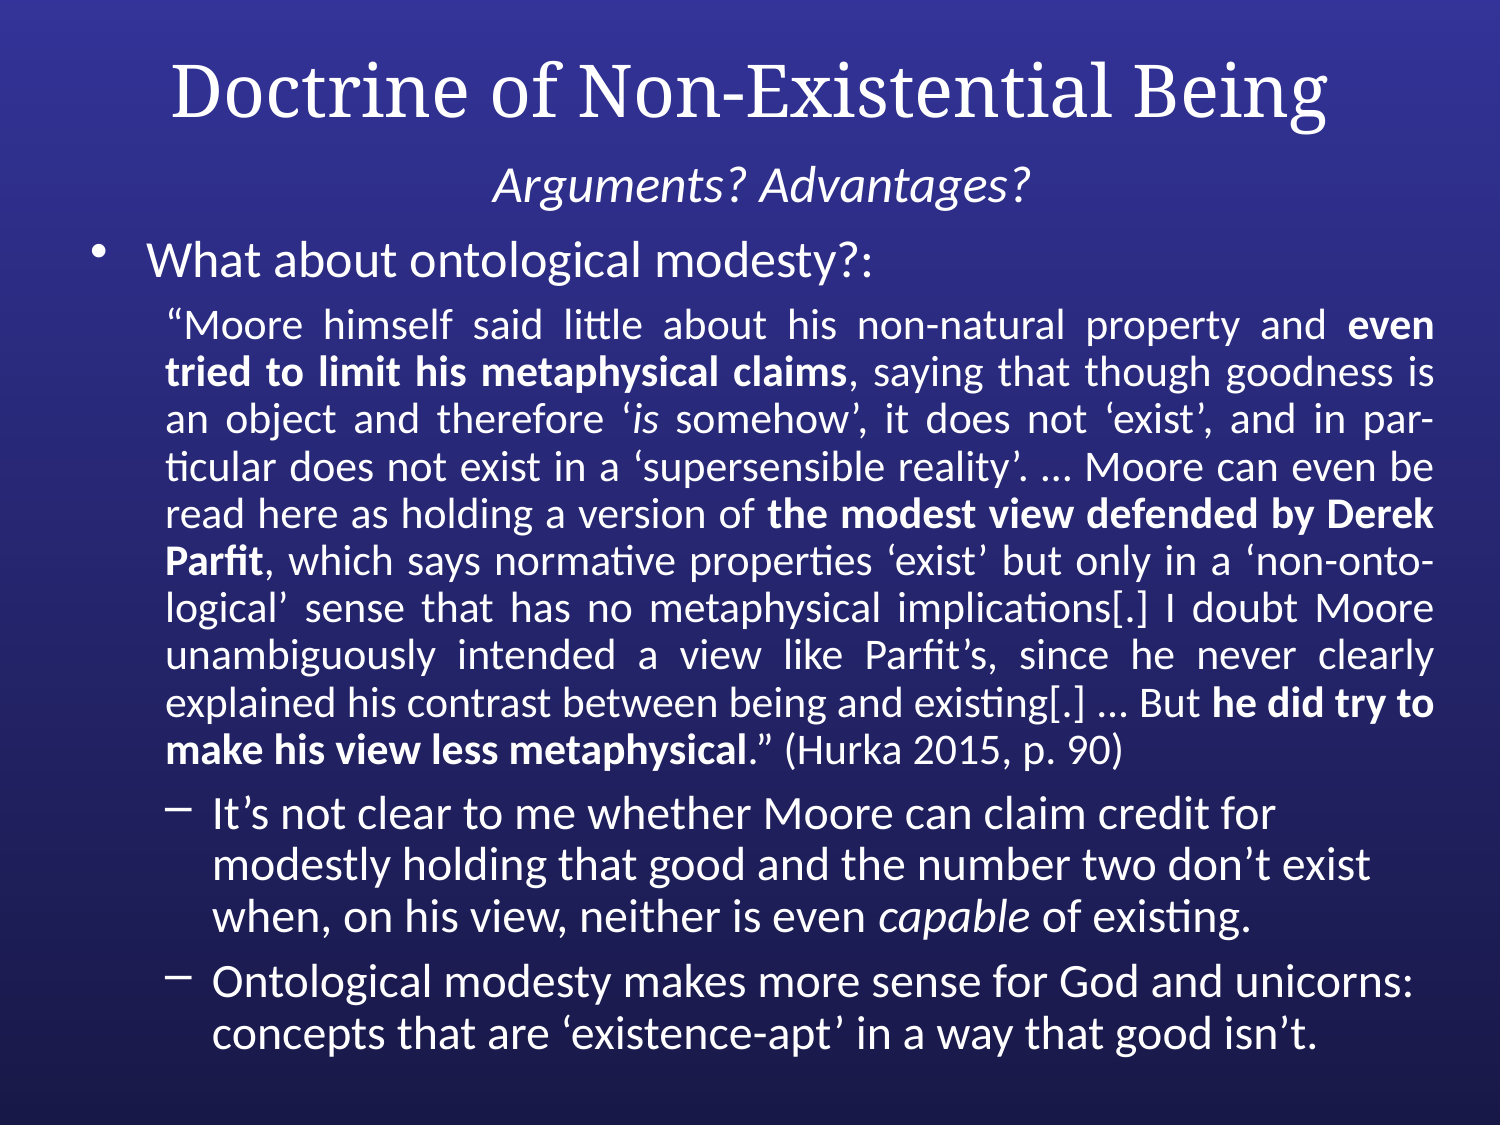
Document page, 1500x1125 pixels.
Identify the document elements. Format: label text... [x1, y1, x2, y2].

title Doctrine of Non-Existential Being [75, 24, 1425, 149]
list Arguments? Advantages? What about ontological modesty?: “Moore himself said little about his non-natural property and even tried to limit his metaphysical claims, saying that though goodness is an object and therefore ‘is somehow’, it does not ‘exist’, and in par-ticular does not exist in a ‘supersensible reality’. … Moore can even be read here as holding a version of the modest view defended by Derek Parfit, which says normative properties ‘exist’ but only in a ‘non-onto-logical’ sense that has no metaphysical implications[.] I doubt Moore unambiguously intended a view like Parfit’s, since he never clearly explained his contrast between being and existing[.] ... But he did try to make his view less metaphysical.” (Hurka 2015, p. 90) It’s not clear to me whether Moore can claim credit for modestly holding that good and the number two don’t exist when, on his view, neither is even capable of existing. Ontological modesty makes more sense for God and unicorns: concepts that are ‘existence-apt’ in a way that good isn’t. [75, 149, 1450, 913]
